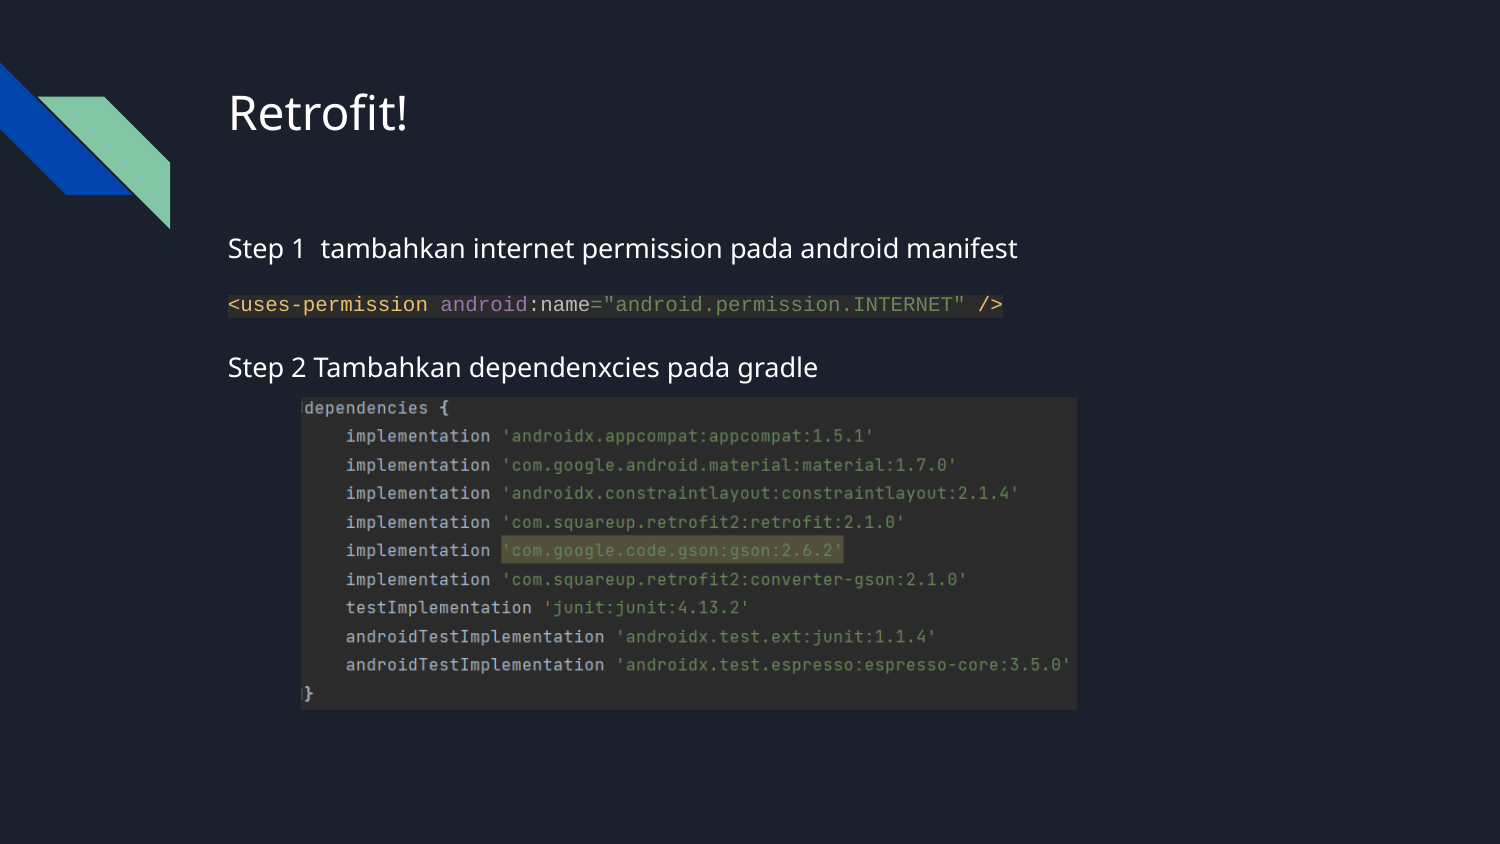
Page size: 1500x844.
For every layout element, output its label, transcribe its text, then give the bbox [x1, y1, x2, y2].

title Retrofit! [212, 64, 1368, 160]
picture [301, 397, 1077, 710]
list Step 1 tambahkan internet permission pada android manifest <uses-permission android:name="android.permission.INTERNET" /> Step 2 Tambahkan dependenxcies pada gradle [212, 208, 1368, 735]
